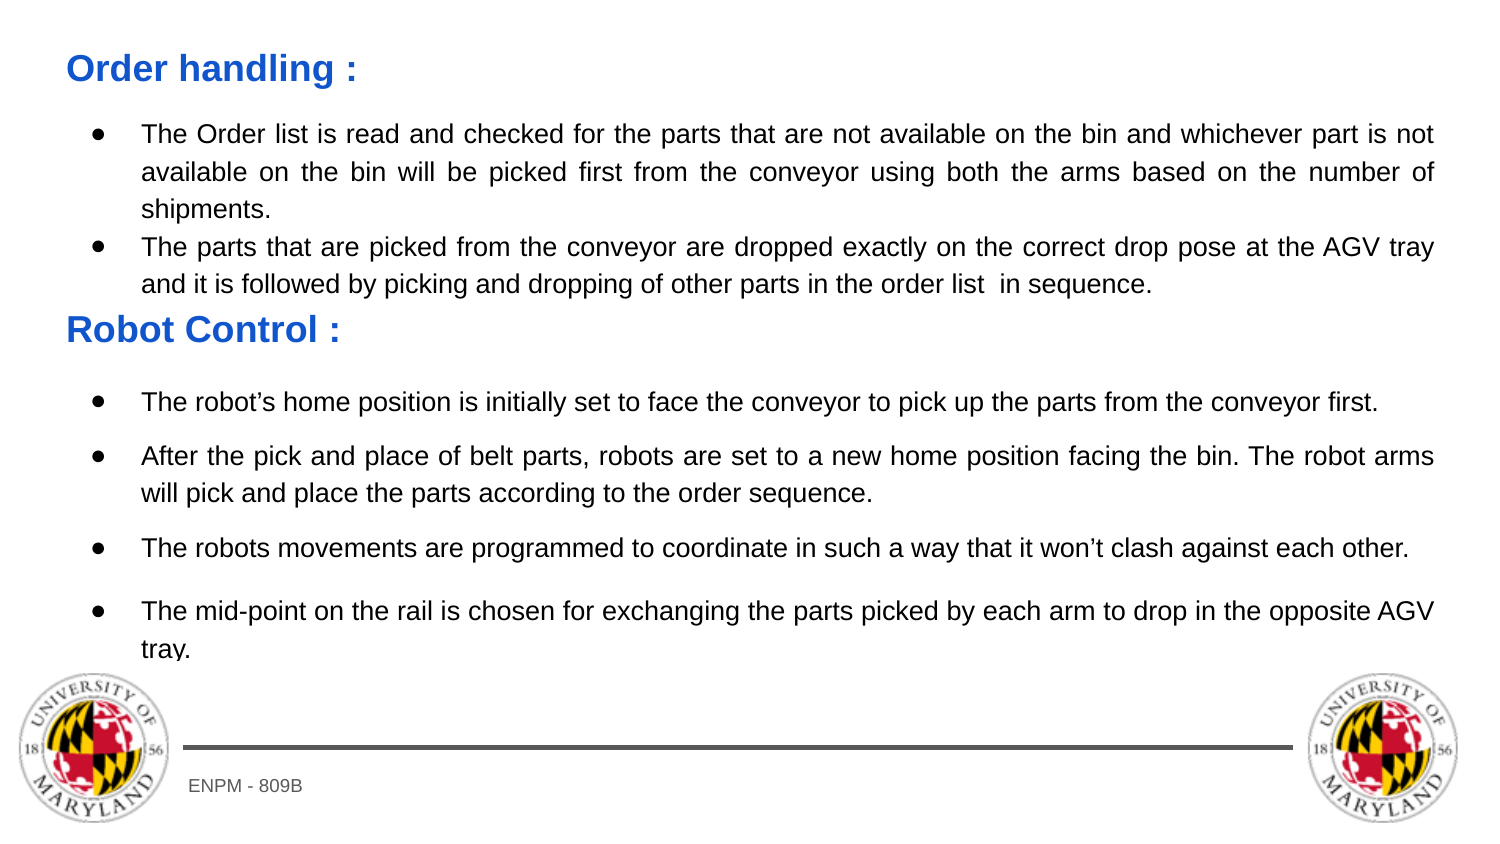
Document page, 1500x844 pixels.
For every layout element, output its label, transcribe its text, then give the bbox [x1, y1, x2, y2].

picture [1299, 661, 1472, 834]
picture [10, 661, 183, 834]
list ENPM - 809B [187, 755, 321, 801]
title Order handling : The Order list is read and checked for the parts that are not available on the bin and whichever part is not available on the bin will be picked first from the conveyor using both the arms based on the number of shipments. The parts that are picked from the conveyor are dropped exactly on the correct drop pose at the AGV tray and it is followed by picking and dropping of other parts in the order list in sequence. Robot Control : The robot’s home position is initially set to face the conveyor to pick up the parts from the conveyor first. After the pick and place of belt parts, robots are set to a new home position facing the bin. The robot arms will pick and place the parts according to the order sequence. The robots movements are programmed to coordinate in such a way that it won’t clash against each other. The mid-point on the rail is chosen for exchanging the parts picked by each arm to drop in the opposite AGV tray. [51, 22, 1449, 687]
